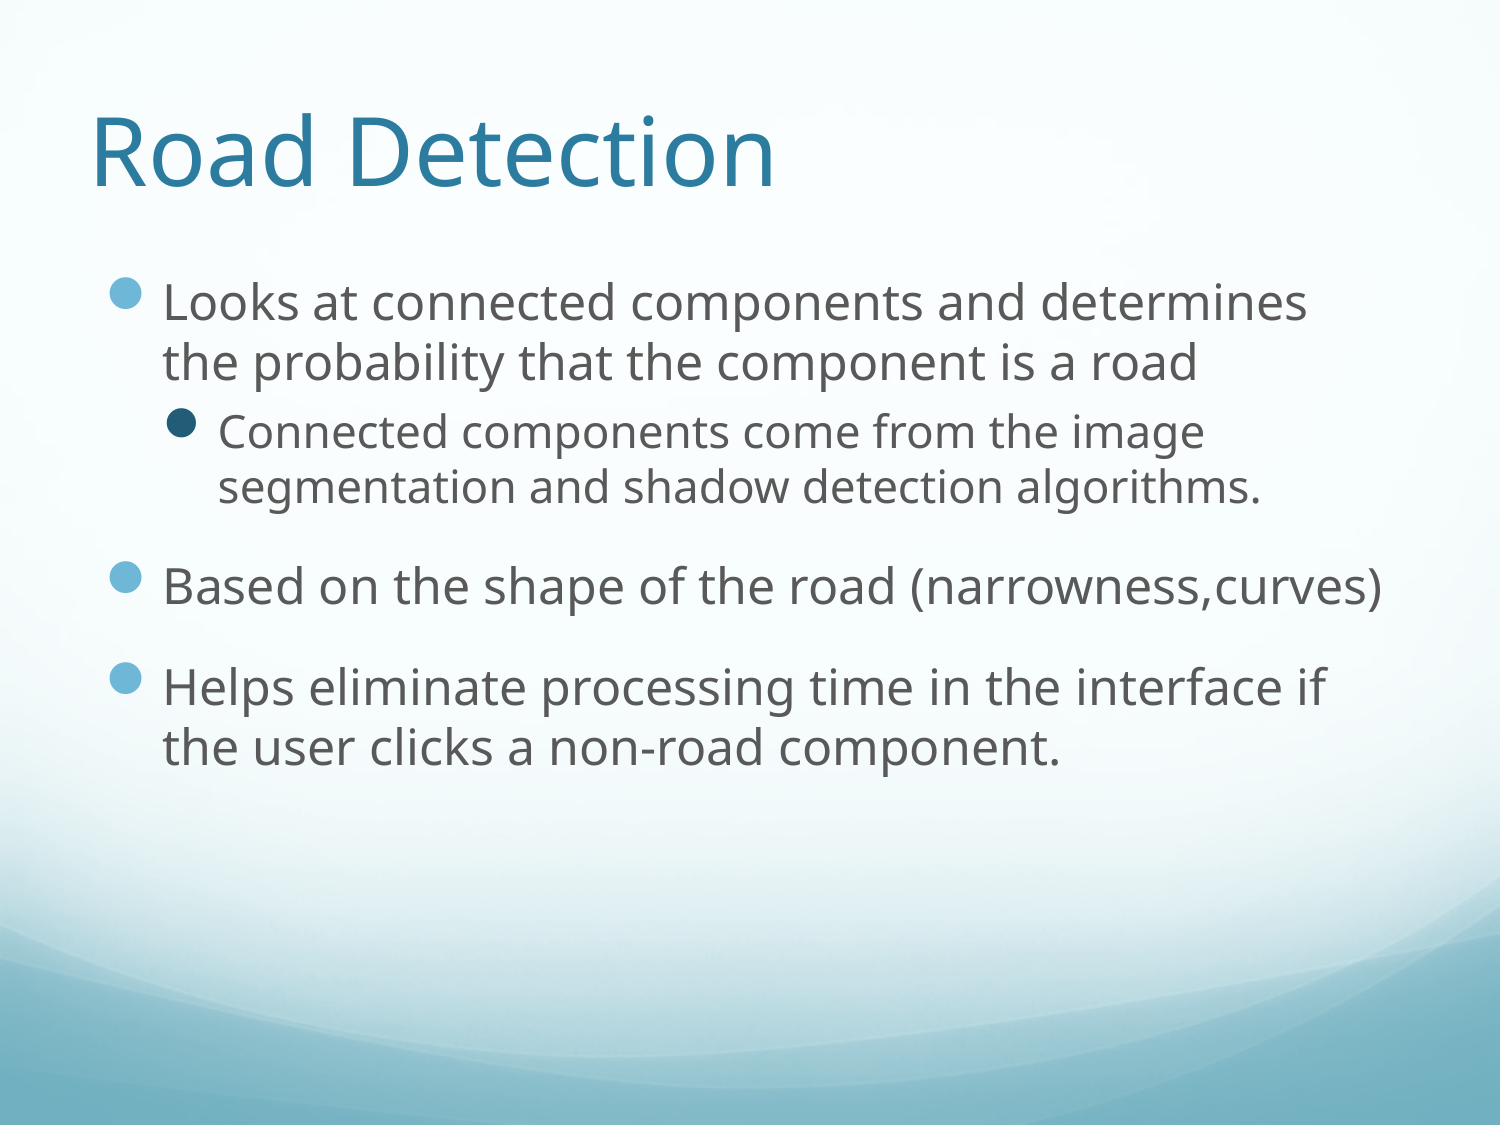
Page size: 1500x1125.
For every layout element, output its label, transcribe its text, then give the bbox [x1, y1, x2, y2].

title Road Detection [74, 0, 1394, 213]
list Looks at connected components and determines the probability that the component is a road Connected components come from the image segmentation and shadow detection algorithms. Based on the shape of the road (narrowness,curves) Helps eliminate processing time in the interface if the user clicks a non-road component. [90, 262, 1410, 975]
